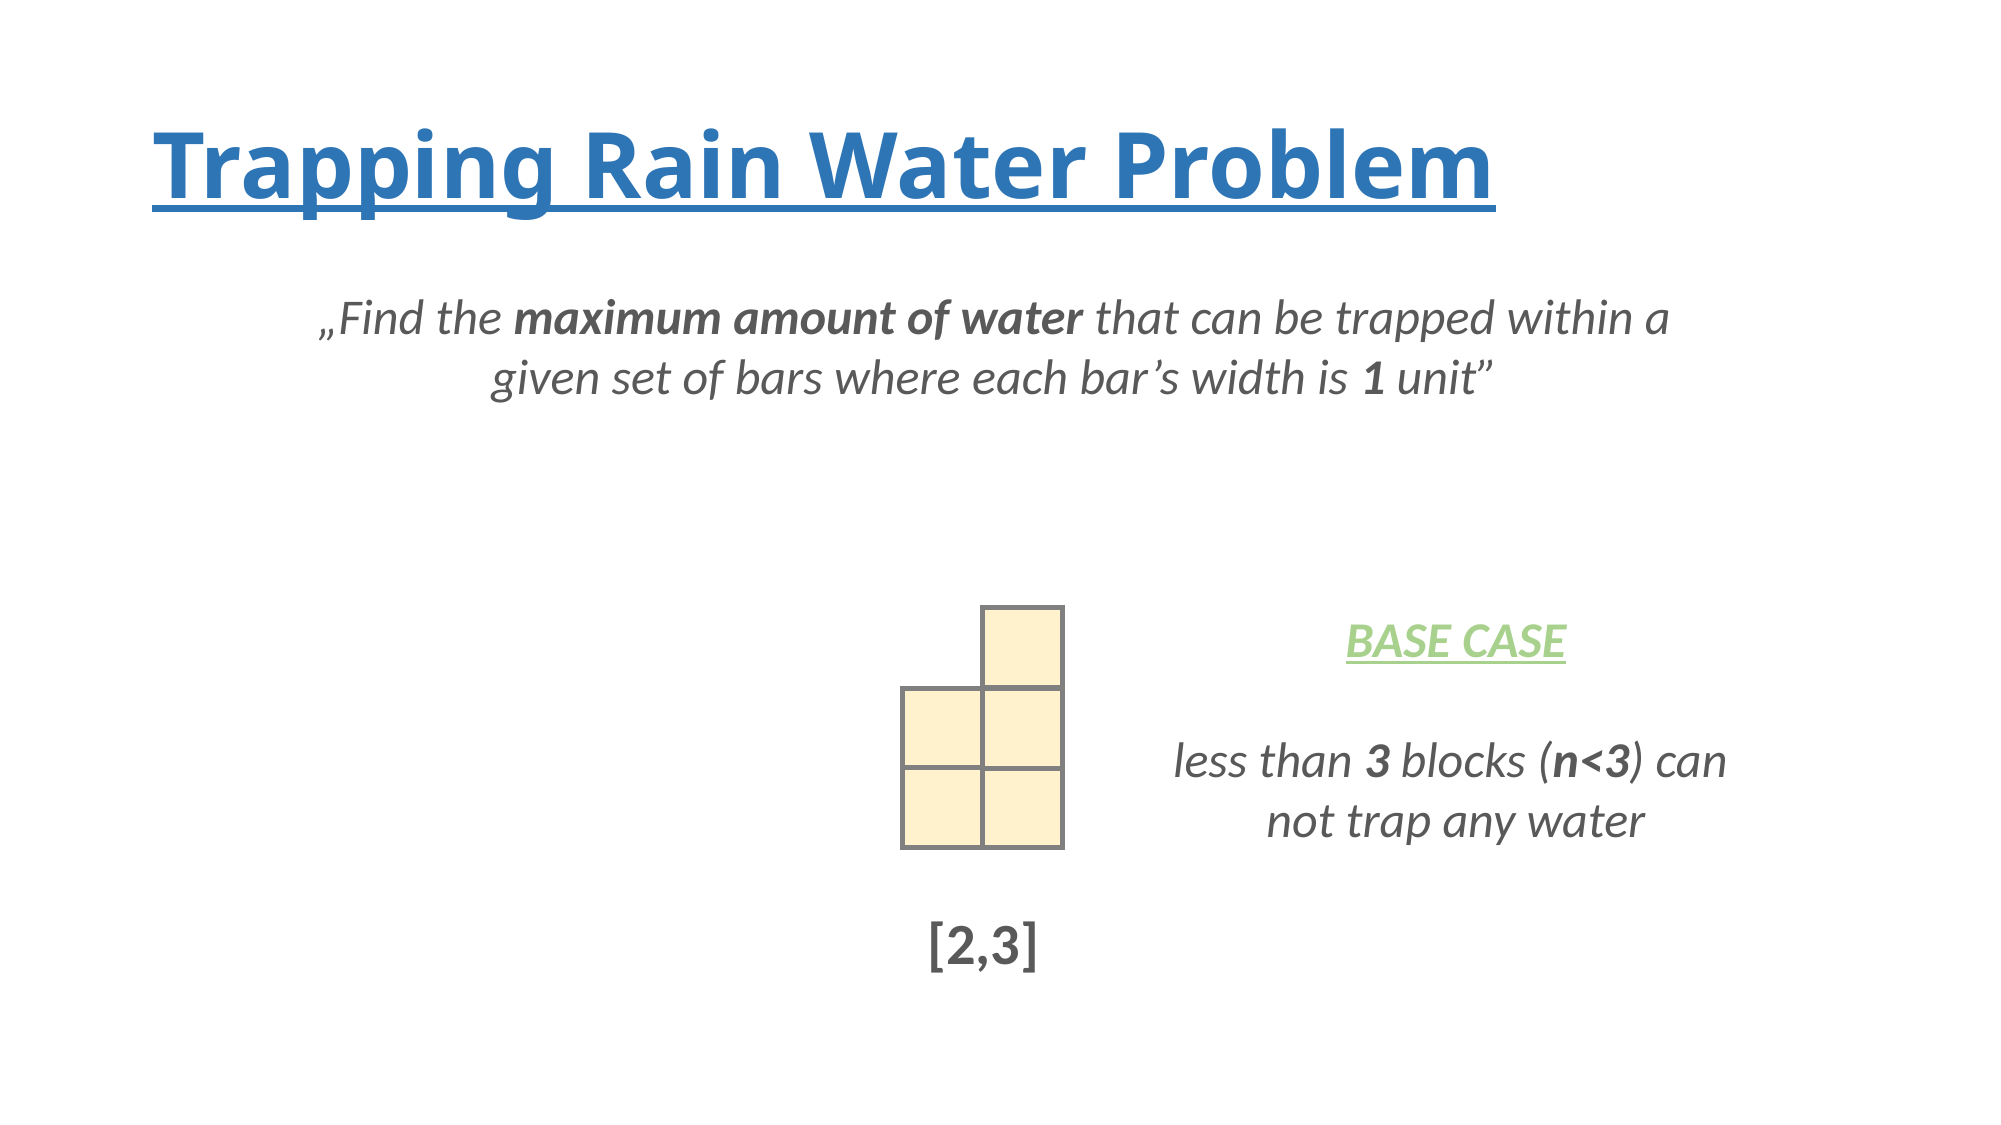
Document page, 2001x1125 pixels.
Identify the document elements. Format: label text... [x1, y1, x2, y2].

text_box [2,3] [912, 898, 1055, 984]
title Trapping Rain Water Problem [137, 59, 1863, 278]
text_box [901, 688, 983, 767]
text_box BASE CASE less than 3 blocks (n<3) can not trap any water [1158, 599, 1754, 855]
text_box [983, 689, 1063, 770]
text_box [981, 607, 1063, 689]
text_box [983, 770, 1063, 849]
text_box [901, 767, 983, 849]
text_box „Find the maximum amount of water that can be trapped within a given set of bars where each bar’s width is 1 unit” [161, 277, 1839, 592]
